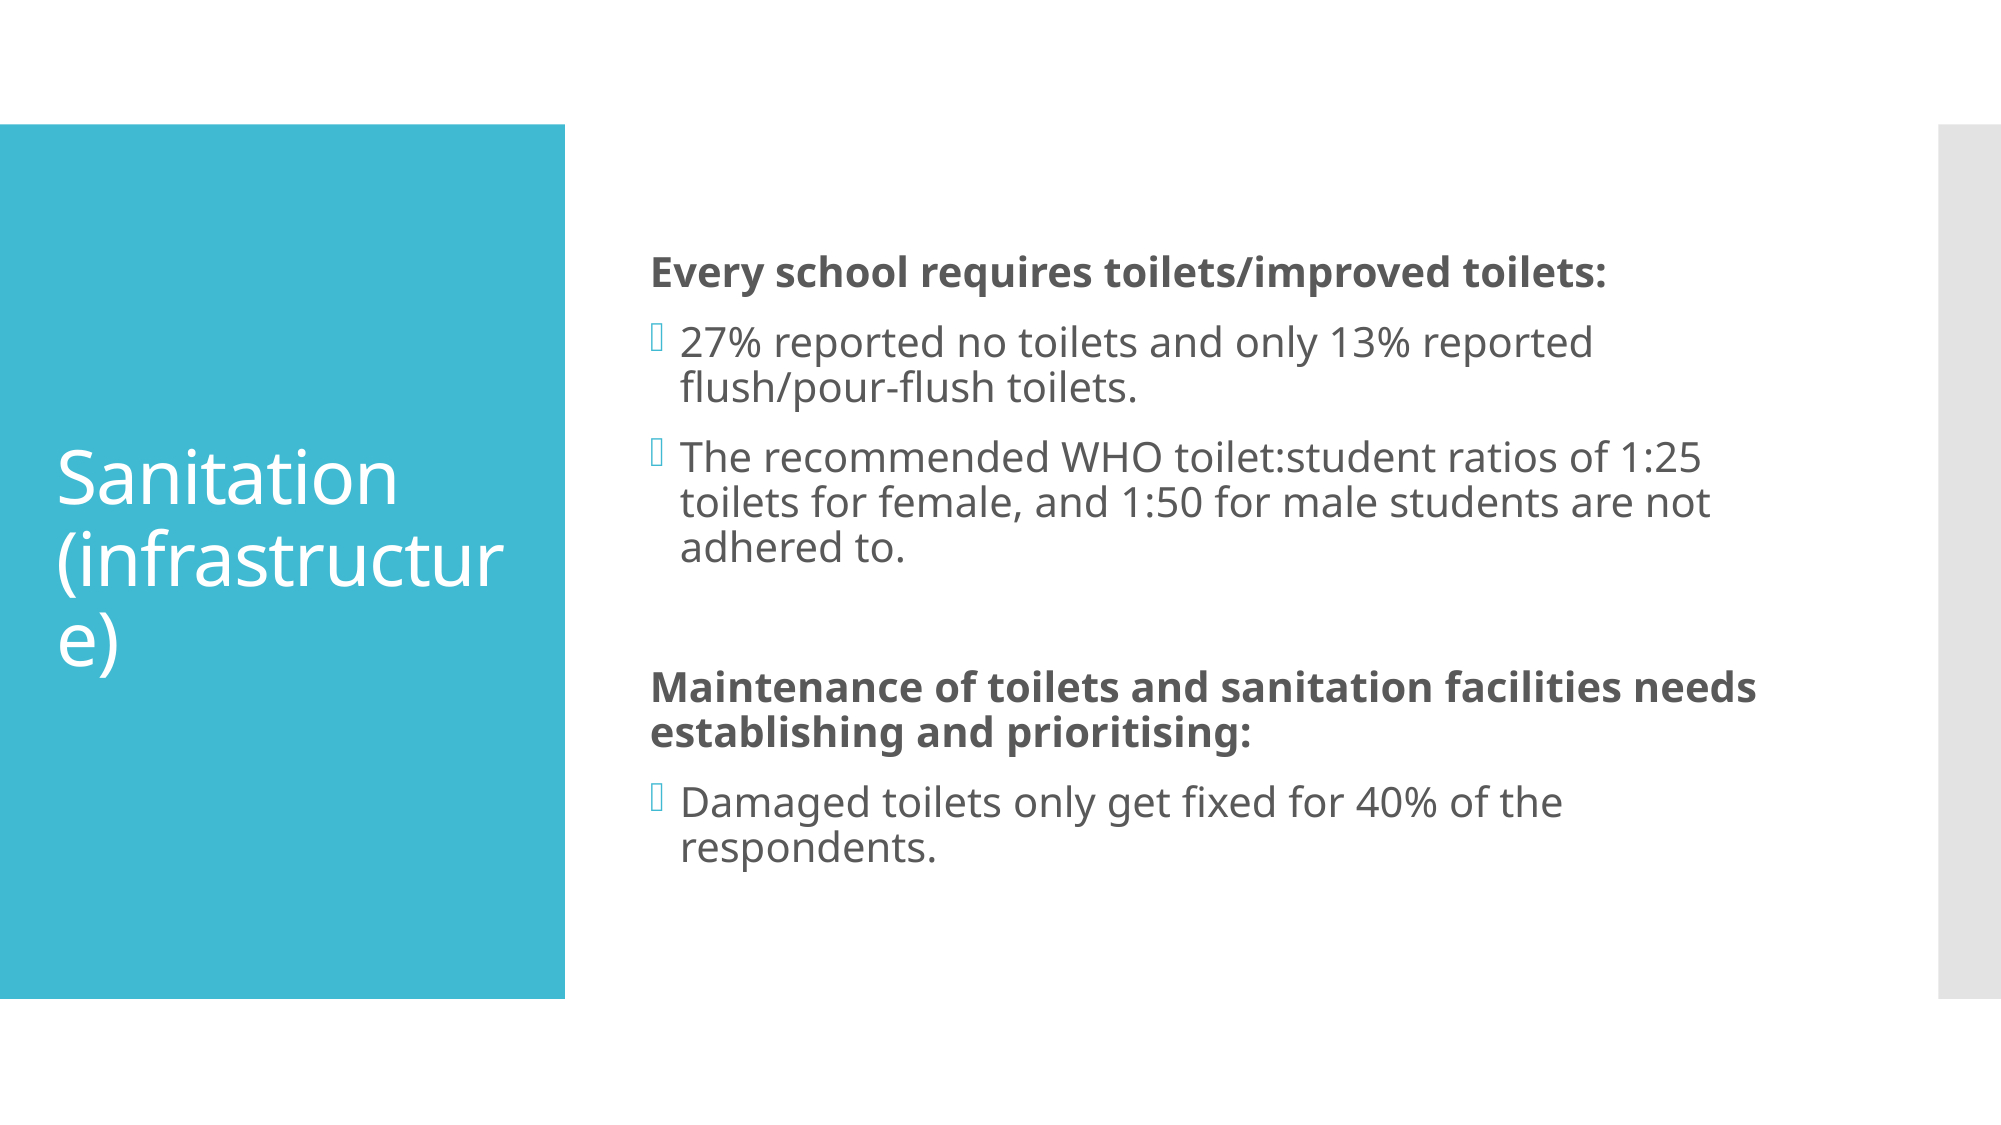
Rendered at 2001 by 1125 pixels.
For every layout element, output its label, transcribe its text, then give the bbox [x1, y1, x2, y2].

title Sanitation (infrastructure) [41, 184, 525, 940]
list Every school requires toilets/improved toilets: 27% reported no toilets and only 13% reported flush/pour-flush toilets. The recommended WHO toilet:student ratios of 1:25 toilets for female, and 1:50 for male students are not adhered to. Maintenance of toilets and sanitation facilities needs establishing and prioritising: Damaged toilets only get fixed for 40% of the respondents. [634, 141, 1835, 982]
